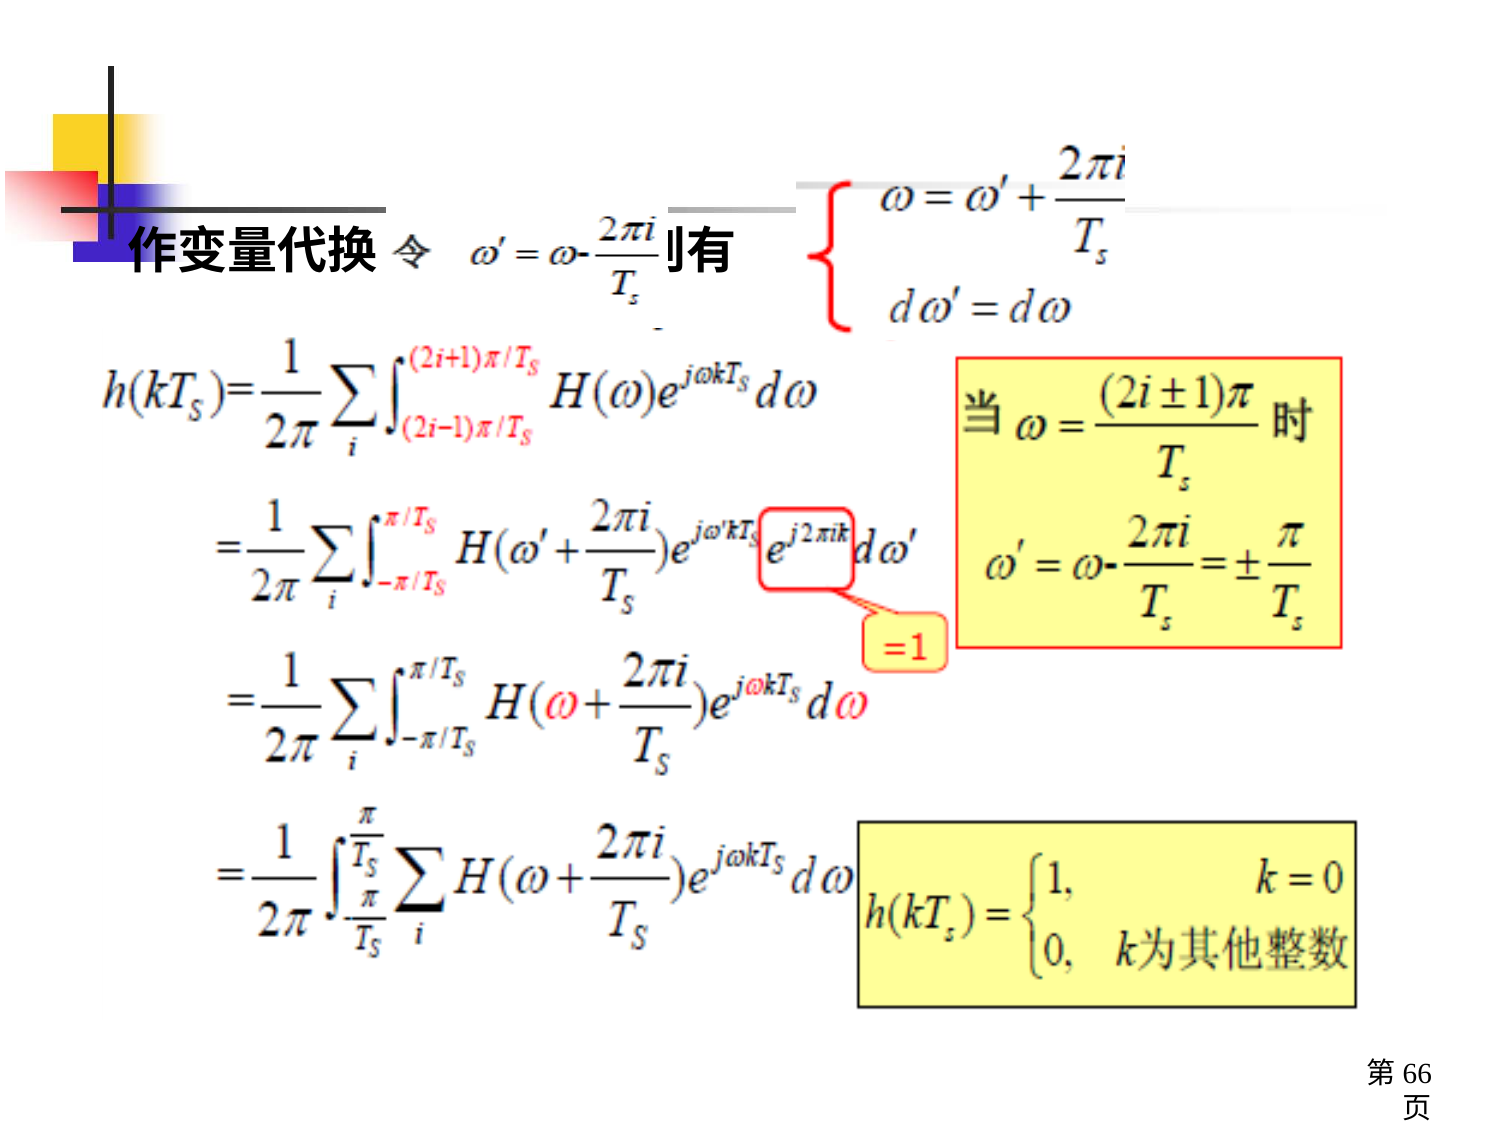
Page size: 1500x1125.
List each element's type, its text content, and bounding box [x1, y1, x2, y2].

list 作变量代换 则有 [112, 210, 791, 326]
picture [5, 66, 1413, 1020]
slide_number 第66页 [1323, 1046, 1448, 1095]
list 作变量代换 则有 [1129, 210, 1388, 1001]
